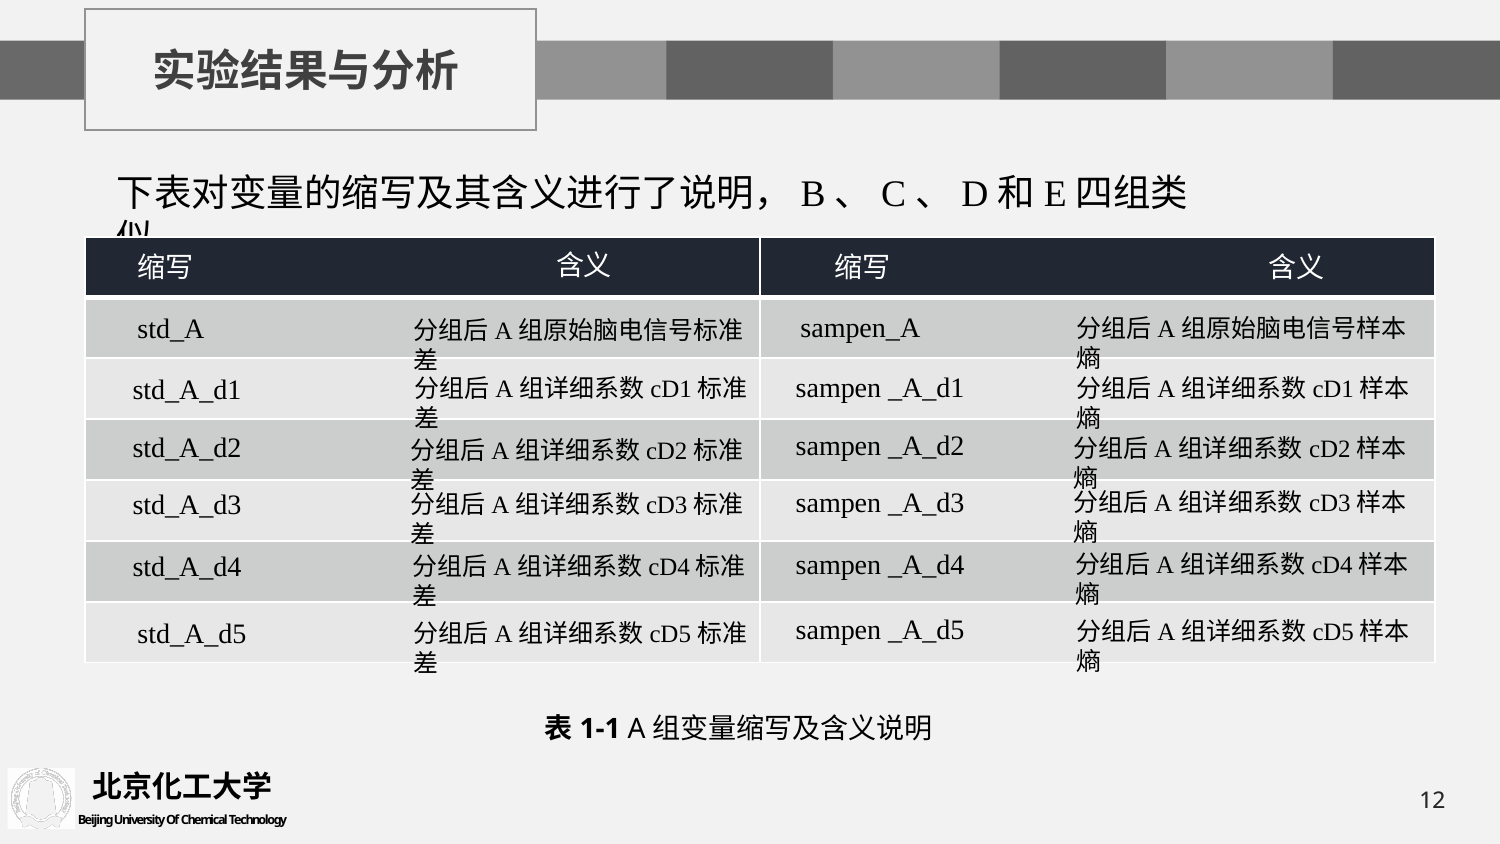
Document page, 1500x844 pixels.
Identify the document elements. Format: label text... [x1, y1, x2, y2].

text_box 12 [1123, 778, 1461, 824]
text_box 分组后A组详细系数cD3样本熵 [1058, 479, 1432, 554]
text_box 表1-1 A组变量缩写及含义说明 [530, 703, 970, 752]
text_box sampen _A_d2 [780, 419, 1004, 469]
text_box sampen_A [785, 301, 948, 350]
text_box 缩写 [122, 242, 217, 291]
text_box 分组后A组详细系数cD4标准差 [397, 542, 771, 618]
table_header [761, 238, 1434, 295]
text_box 下表对变量的缩写及其含义进行了说明，B、C、D和E四组类似。 [101, 161, 1236, 236]
text_box 分组后A组详细系数cD5标准差 [398, 609, 772, 685]
text_box 分组后A组原始脑电信号样本熵 [1061, 304, 1435, 365]
text_box [84, 8, 537, 40]
table_cell [86, 481, 395, 540]
text_box 含义 [537, 240, 631, 289]
text_box sampen _A_d4 [780, 538, 988, 588]
text_box std_A_d5 [122, 607, 285, 657]
table_cell [771, 542, 1060, 601]
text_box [0, 40, 1500, 100]
text_box 缩写 [819, 242, 914, 291]
text_box std_A_d4 [117, 540, 280, 590]
text_box 分组后A组详细系数cD2样本熵 [1058, 424, 1432, 479]
text_box 分组后A组详细系数cD2标准差 [395, 426, 769, 481]
table_cell [772, 359, 1061, 418]
text_box std_A_d1 [117, 364, 280, 413]
table_cell [761, 300, 1434, 357]
text_box 分组后A组原始脑电信号标准差 [398, 306, 772, 382]
text_box sampen _A_d1 [780, 362, 988, 411]
table_cell [771, 603, 1061, 662]
table_cell [86, 359, 399, 418]
text_box 分组后A组详细系数cD1标准差 [399, 365, 773, 440]
table_cell [86, 420, 399, 479]
table_cell [86, 300, 759, 357]
table_cell [86, 603, 398, 662]
text_box 分组后A组详细系数cD4样本熵 [1060, 540, 1434, 616]
text_box 含义 [1249, 242, 1344, 291]
table_header [86, 238, 759, 295]
text_box 分组后A组详细系数cD1样本熵 [1061, 365, 1435, 440]
table_cell [769, 481, 1058, 540]
text_box std_A [122, 303, 285, 352]
text_box std_A_d3 [117, 479, 280, 528]
table_cell [86, 542, 397, 601]
text_box sampen _A_d3 [780, 477, 1004, 526]
table_cell [769, 420, 1061, 479]
text_box 分组后A组详细系数cD5样本熵 [1061, 607, 1435, 683]
text_box std_A_d2 [117, 421, 280, 471]
text_box 分组后A组详细系数cD3标准差 [395, 481, 769, 556]
text_box sampen _A_d5 [780, 604, 1004, 653]
text_box [84, 100, 537, 131]
